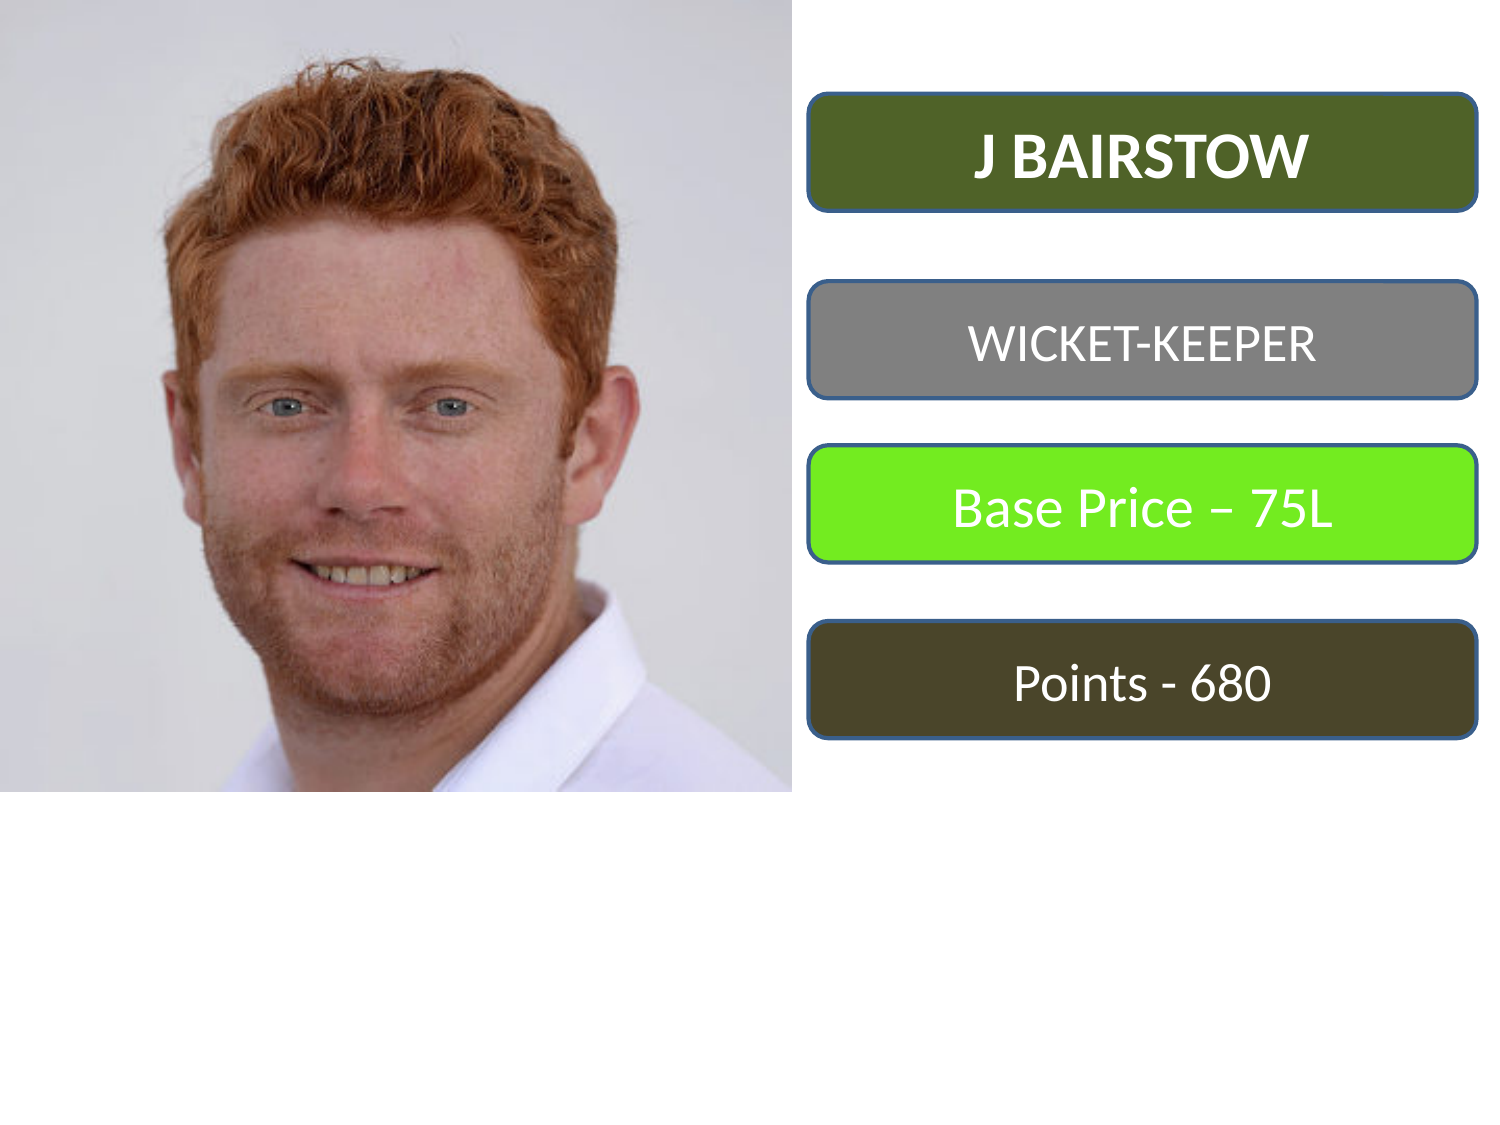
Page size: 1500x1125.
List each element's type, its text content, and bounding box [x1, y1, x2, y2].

text_box J BAIRSTOW [806, 91, 1479, 213]
text_box Base Price – 75L [806, 443, 1479, 565]
text_box WICKET-KEEPER [806, 279, 1479, 401]
text_box Points - 680 [806, 618, 1479, 741]
picture [0, 0, 792, 792]
